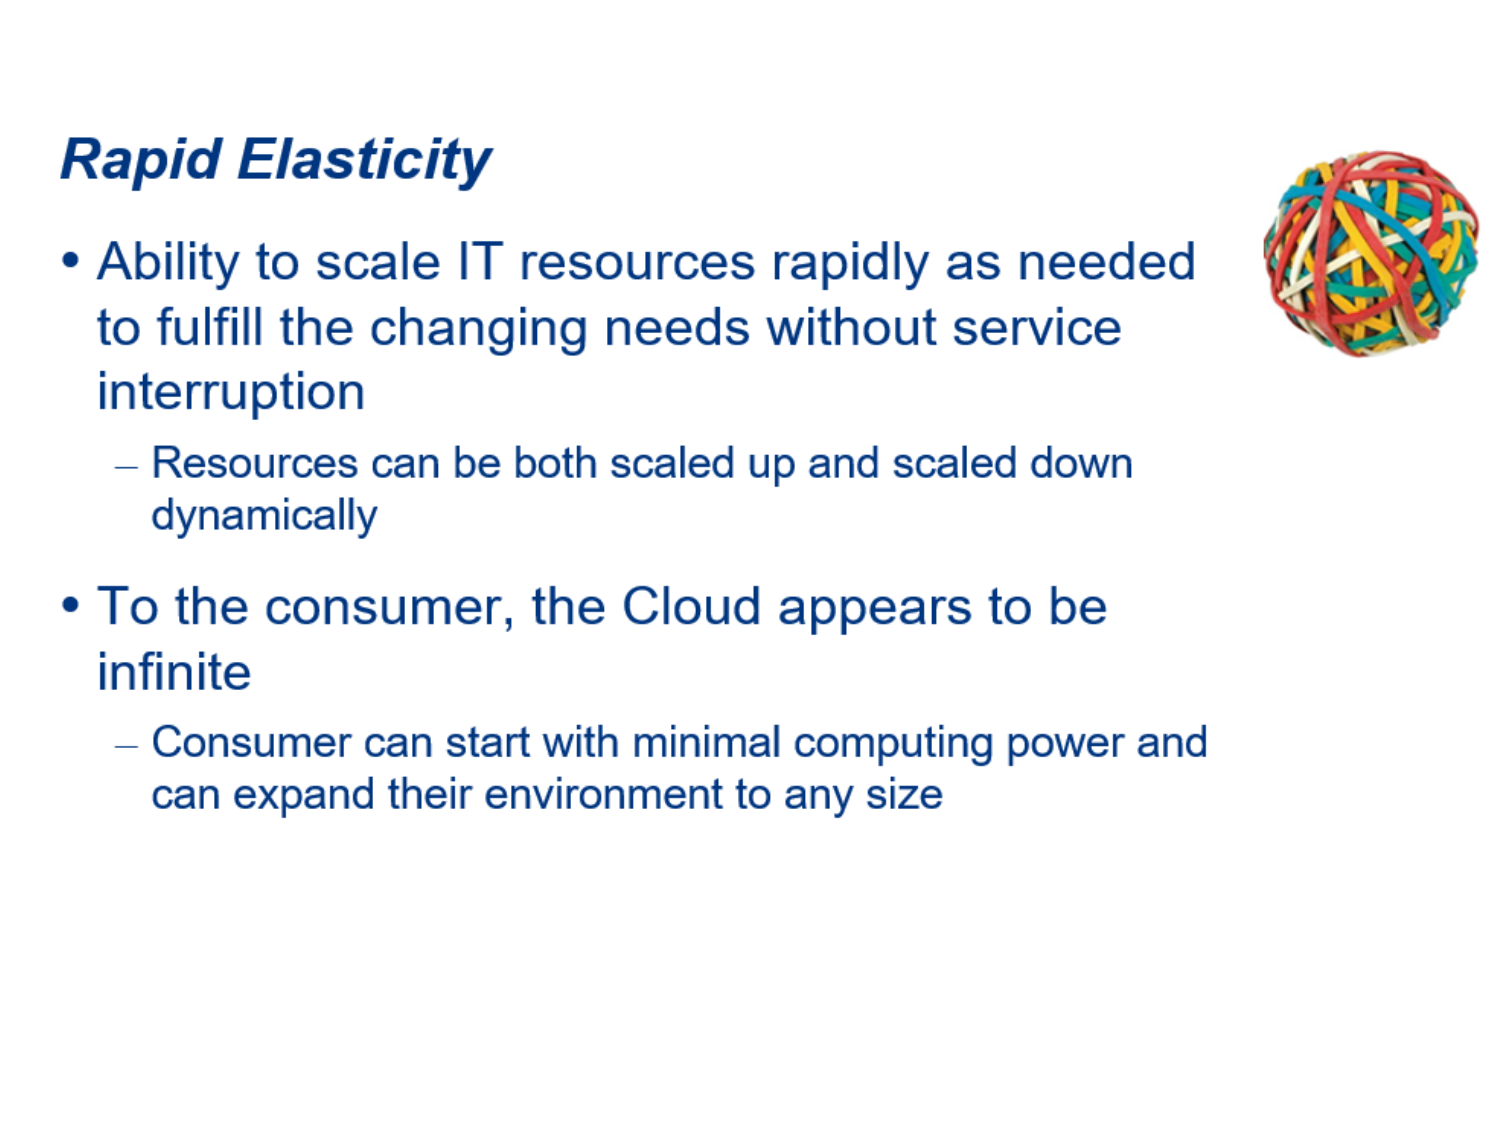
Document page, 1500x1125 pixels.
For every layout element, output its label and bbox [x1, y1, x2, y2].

list [43, 124, 1491, 989]
